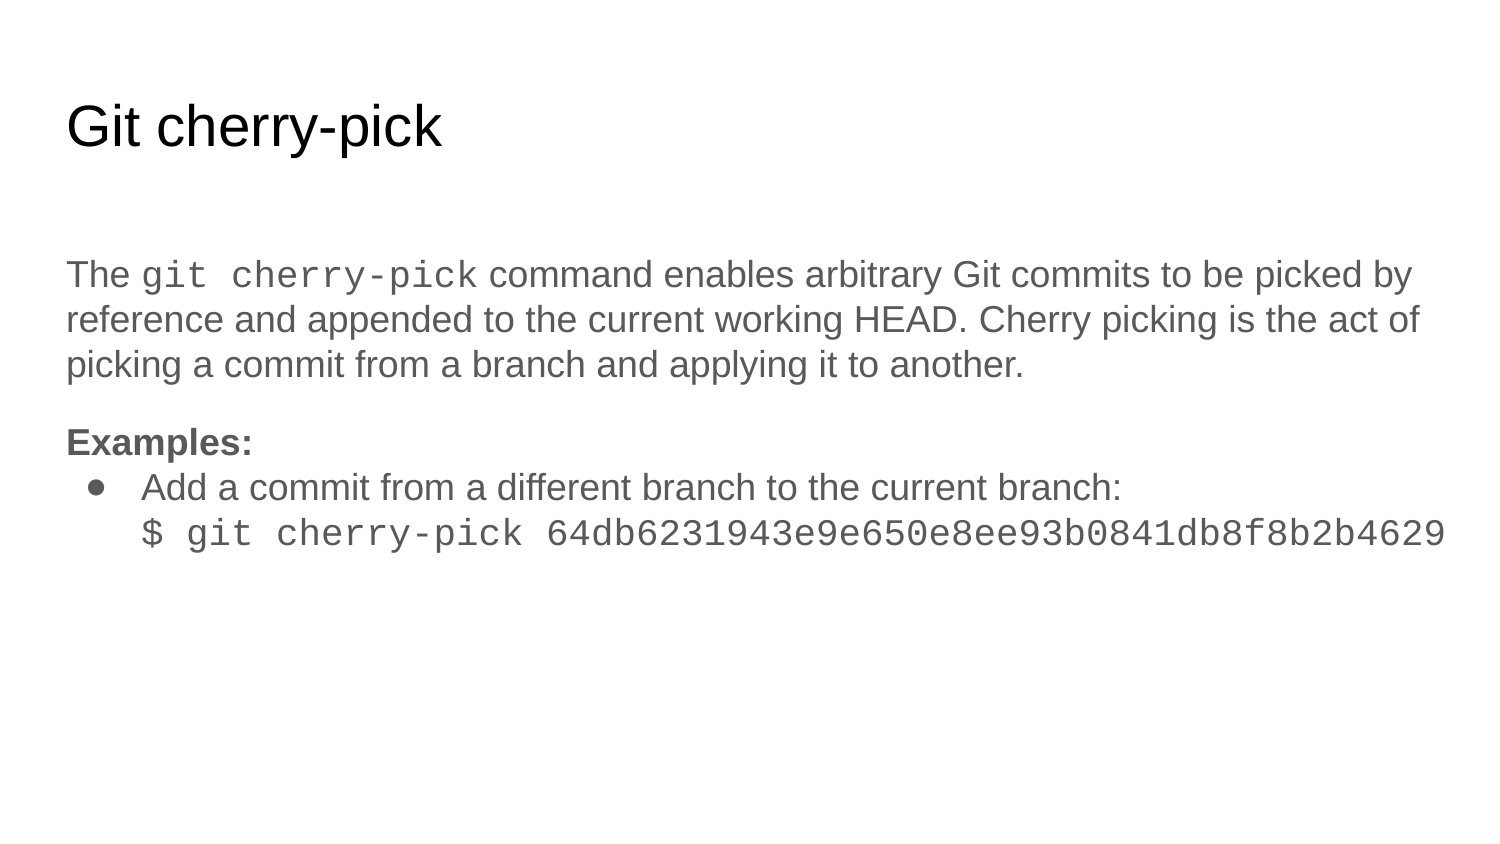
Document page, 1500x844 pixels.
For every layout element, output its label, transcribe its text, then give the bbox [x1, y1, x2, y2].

list The git cherry-pick command enables arbitrary Git commits to be picked by reference and appended to the current working HEAD. Cherry picking is the act of picking a commit from a branch and applying it to another. Examples: Add a commit from a different branch to the current branch: $ git cherry-pick 64db6231943e9e650e8ee93b0841db8f8b2b4629 [51, 234, 1483, 750]
title Git cherry-pick [51, 72, 1449, 167]
